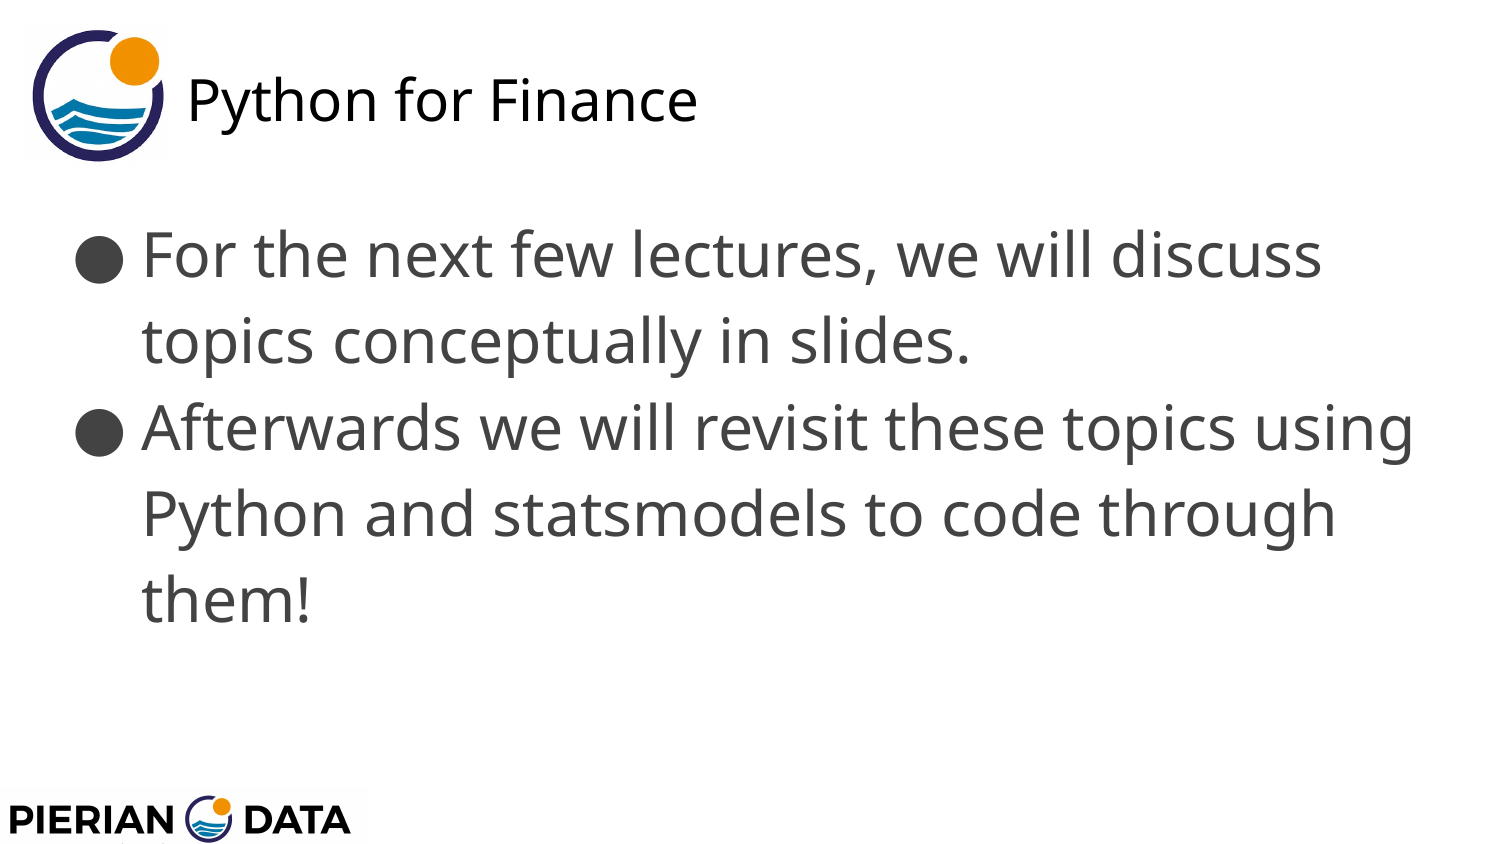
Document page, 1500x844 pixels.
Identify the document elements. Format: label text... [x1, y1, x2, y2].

picture [0, 787, 368, 844]
title Python for Finance [176, 48, 1449, 143]
list For the next few lectures, we will discuss topics conceptually in slides. Afterwards we will revisit these topics using Python and statsmodels to code through them! [51, 189, 1449, 750]
picture [24, 24, 172, 167]
